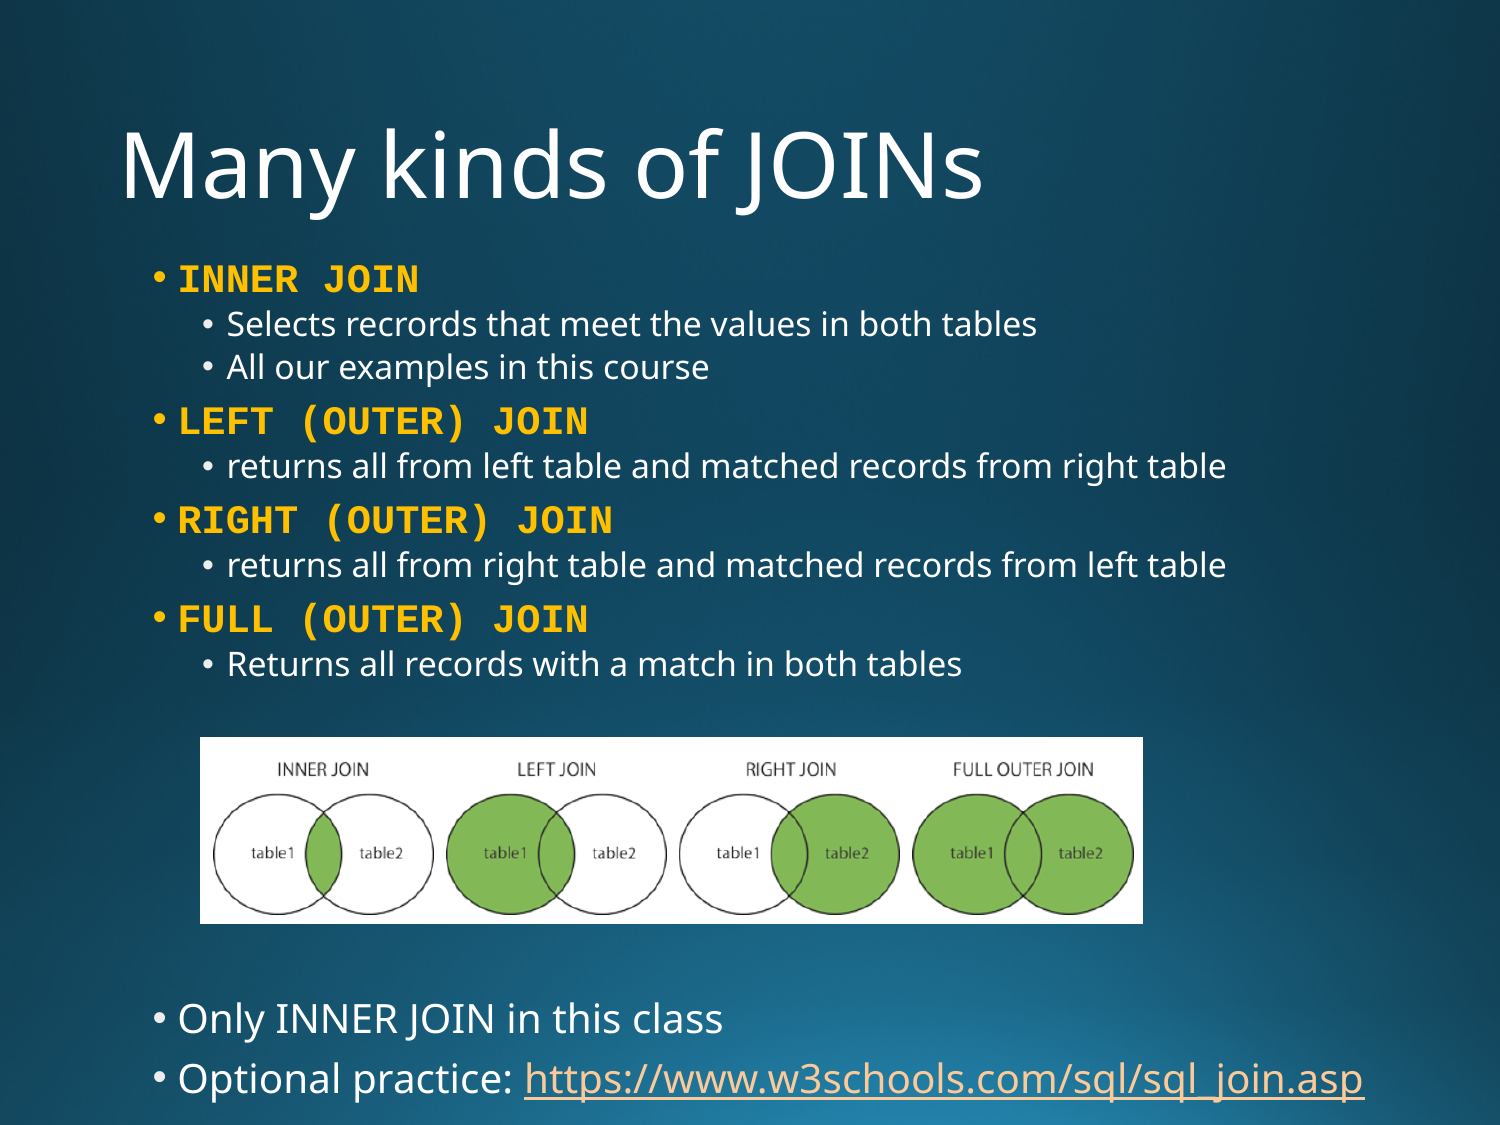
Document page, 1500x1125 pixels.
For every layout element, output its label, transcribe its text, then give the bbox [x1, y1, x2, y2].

list INNER JOIN Selects recrords that meet the values in both tables All our examples in this course LEFT (OUTER) JOIN returns all from left table and matched records from right table RIGHT (OUTER) JOIN returns all from right table and matched records from left table FULL (OUTER) JOIN Returns all records with a match in both tables Only INNER JOIN in this class Optional practice: https://www.w3schools.com/sql/sql_join.asp [137, 249, 1397, 1125]
picture [199, 737, 1143, 924]
title Many kinds of JOINs [103, 59, 1397, 278]
picture [0, 0, 1500, 1125]
